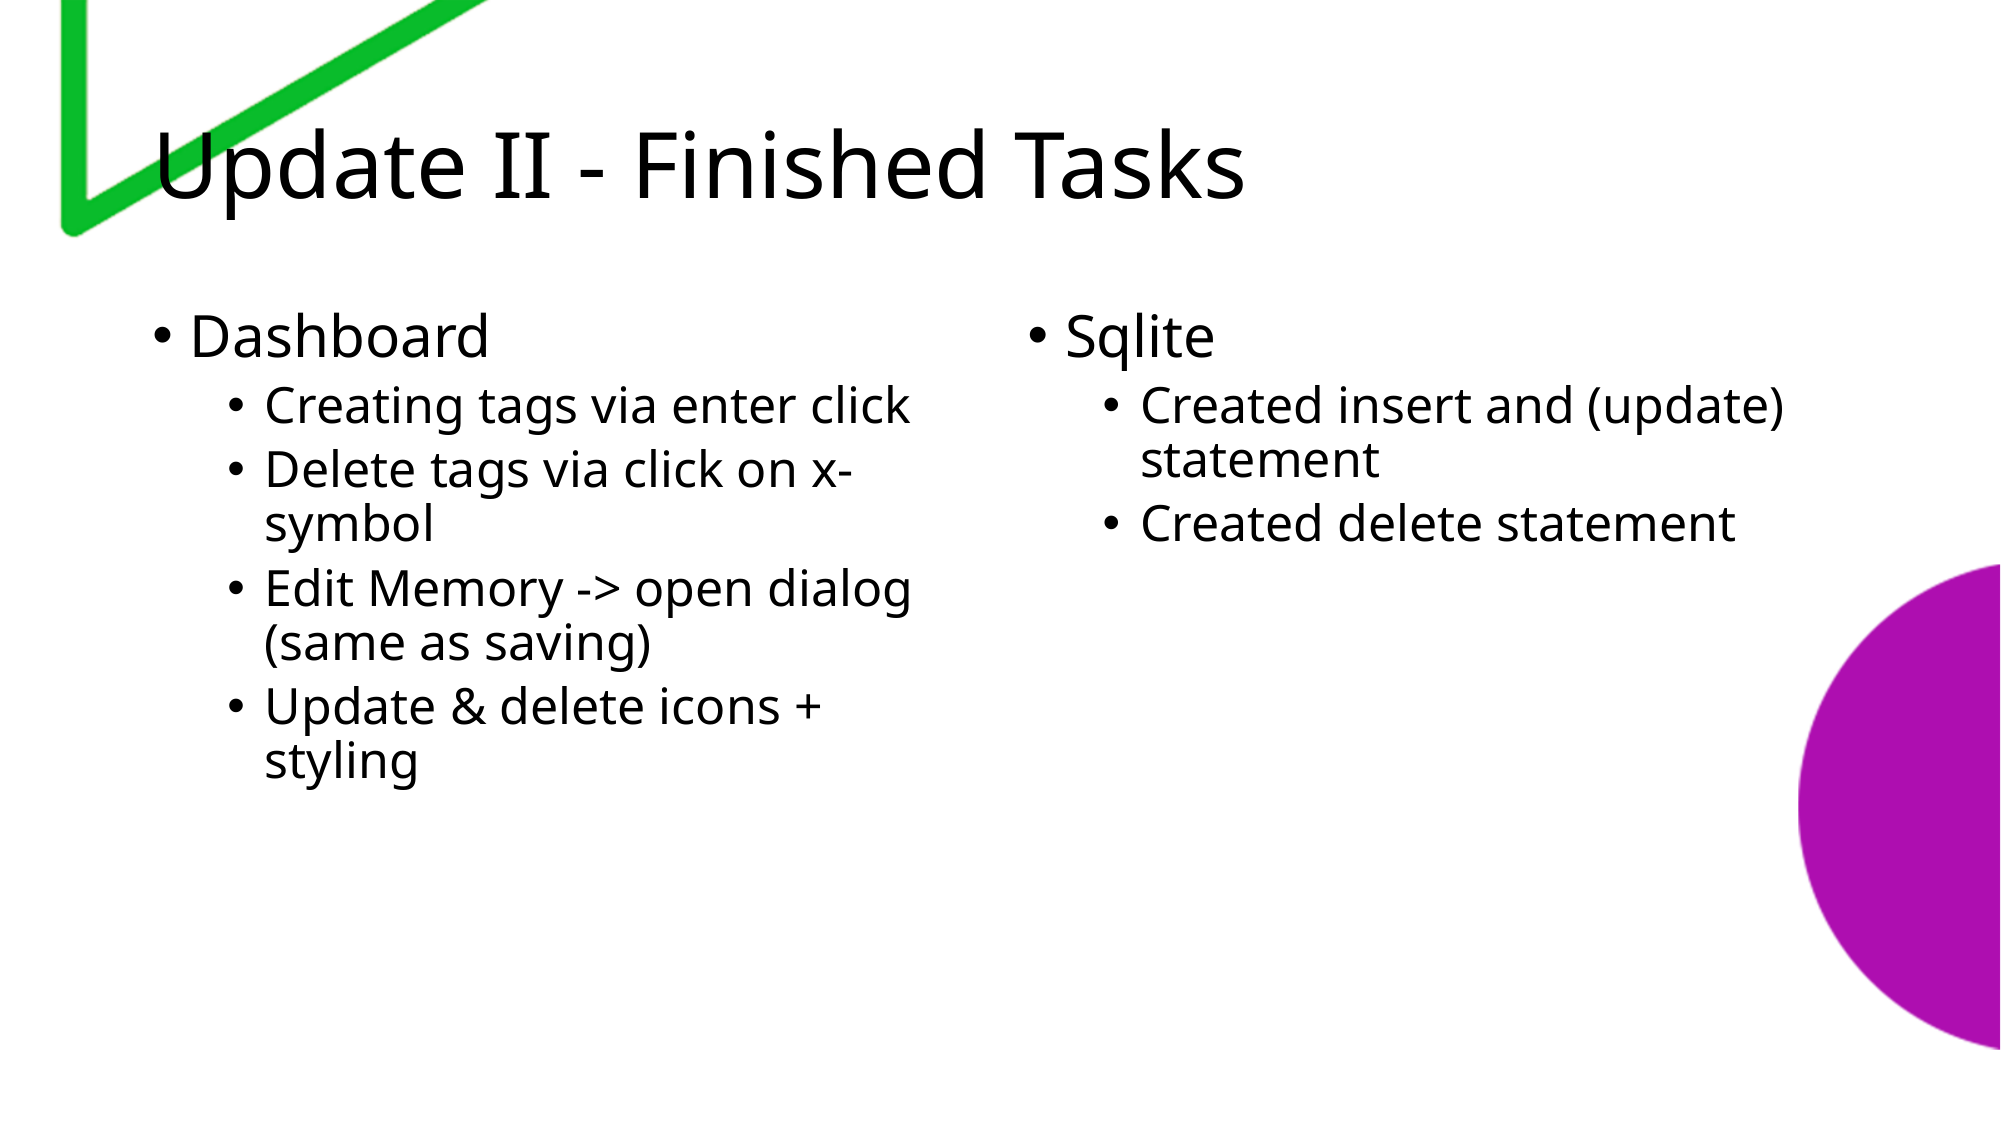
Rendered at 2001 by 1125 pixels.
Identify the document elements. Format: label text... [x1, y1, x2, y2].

picture [0, 0, 2001, 1125]
list Sqlite Created insert and (update) statement Created delete statement [1012, 299, 1863, 1014]
list Dashboard Creating tags via enter click Delete tags via click on x-symbol Edit Memory -> open dialog (same as saving) Update & delete icons + styling [137, 299, 988, 1014]
title Update II - Finished Tasks [137, 59, 1863, 278]
